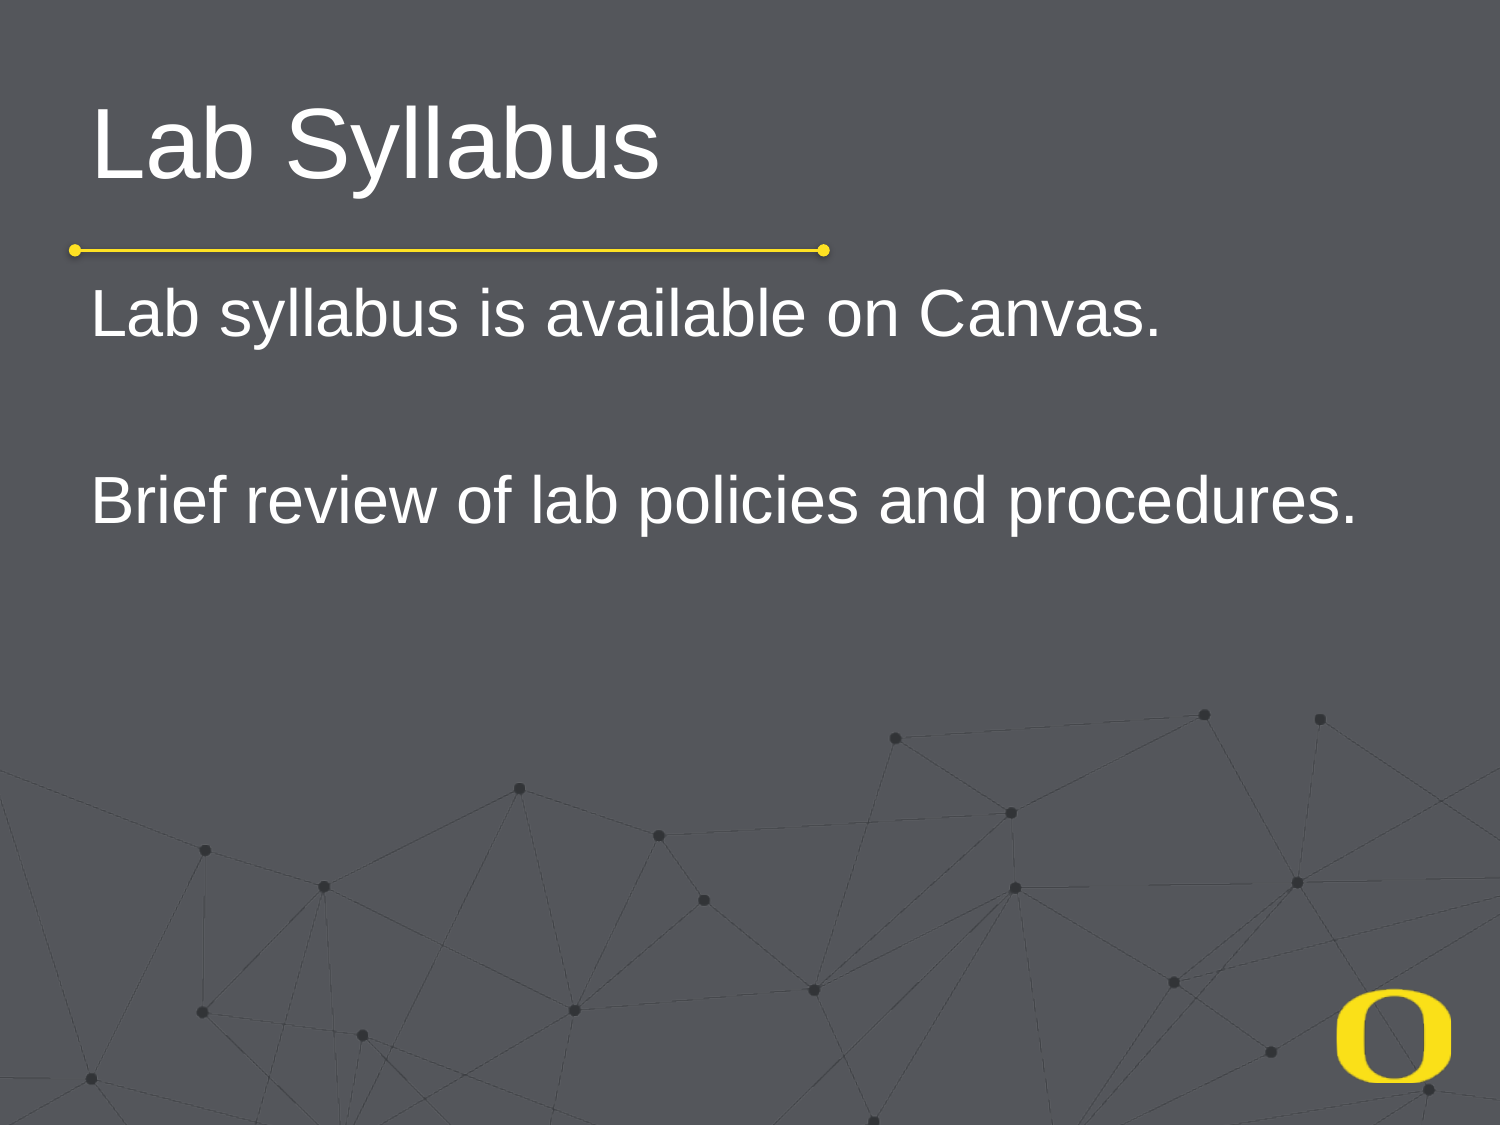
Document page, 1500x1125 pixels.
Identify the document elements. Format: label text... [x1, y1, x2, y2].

list Lab syllabus is available on Canvas. Brief review of lab policies and procedures. [75, 262, 1425, 967]
title Lab Syllabus [75, 45, 1425, 233]
